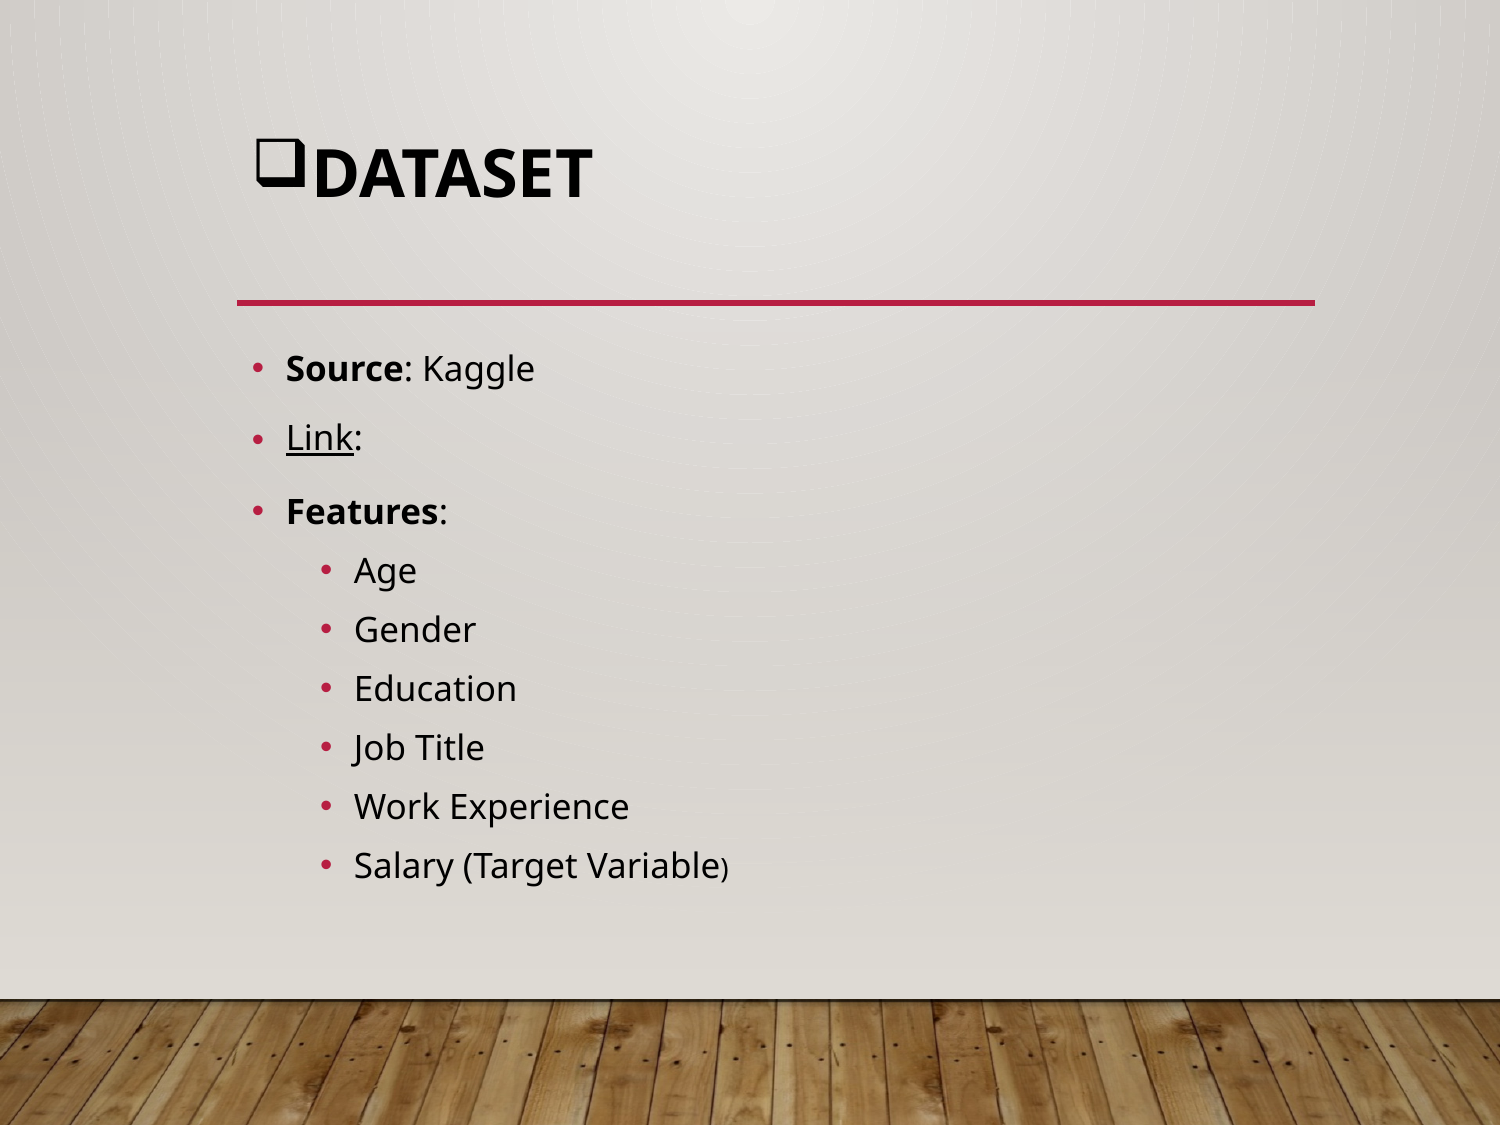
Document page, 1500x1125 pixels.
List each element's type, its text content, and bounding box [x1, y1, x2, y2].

picture [0, 999, 1500, 1125]
list Source: Kaggle Link: Features: Age Gender Education Job Title Work Experience Salary (Target Variable) [236, 330, 1315, 897]
title Dataset [236, 131, 1315, 305]
